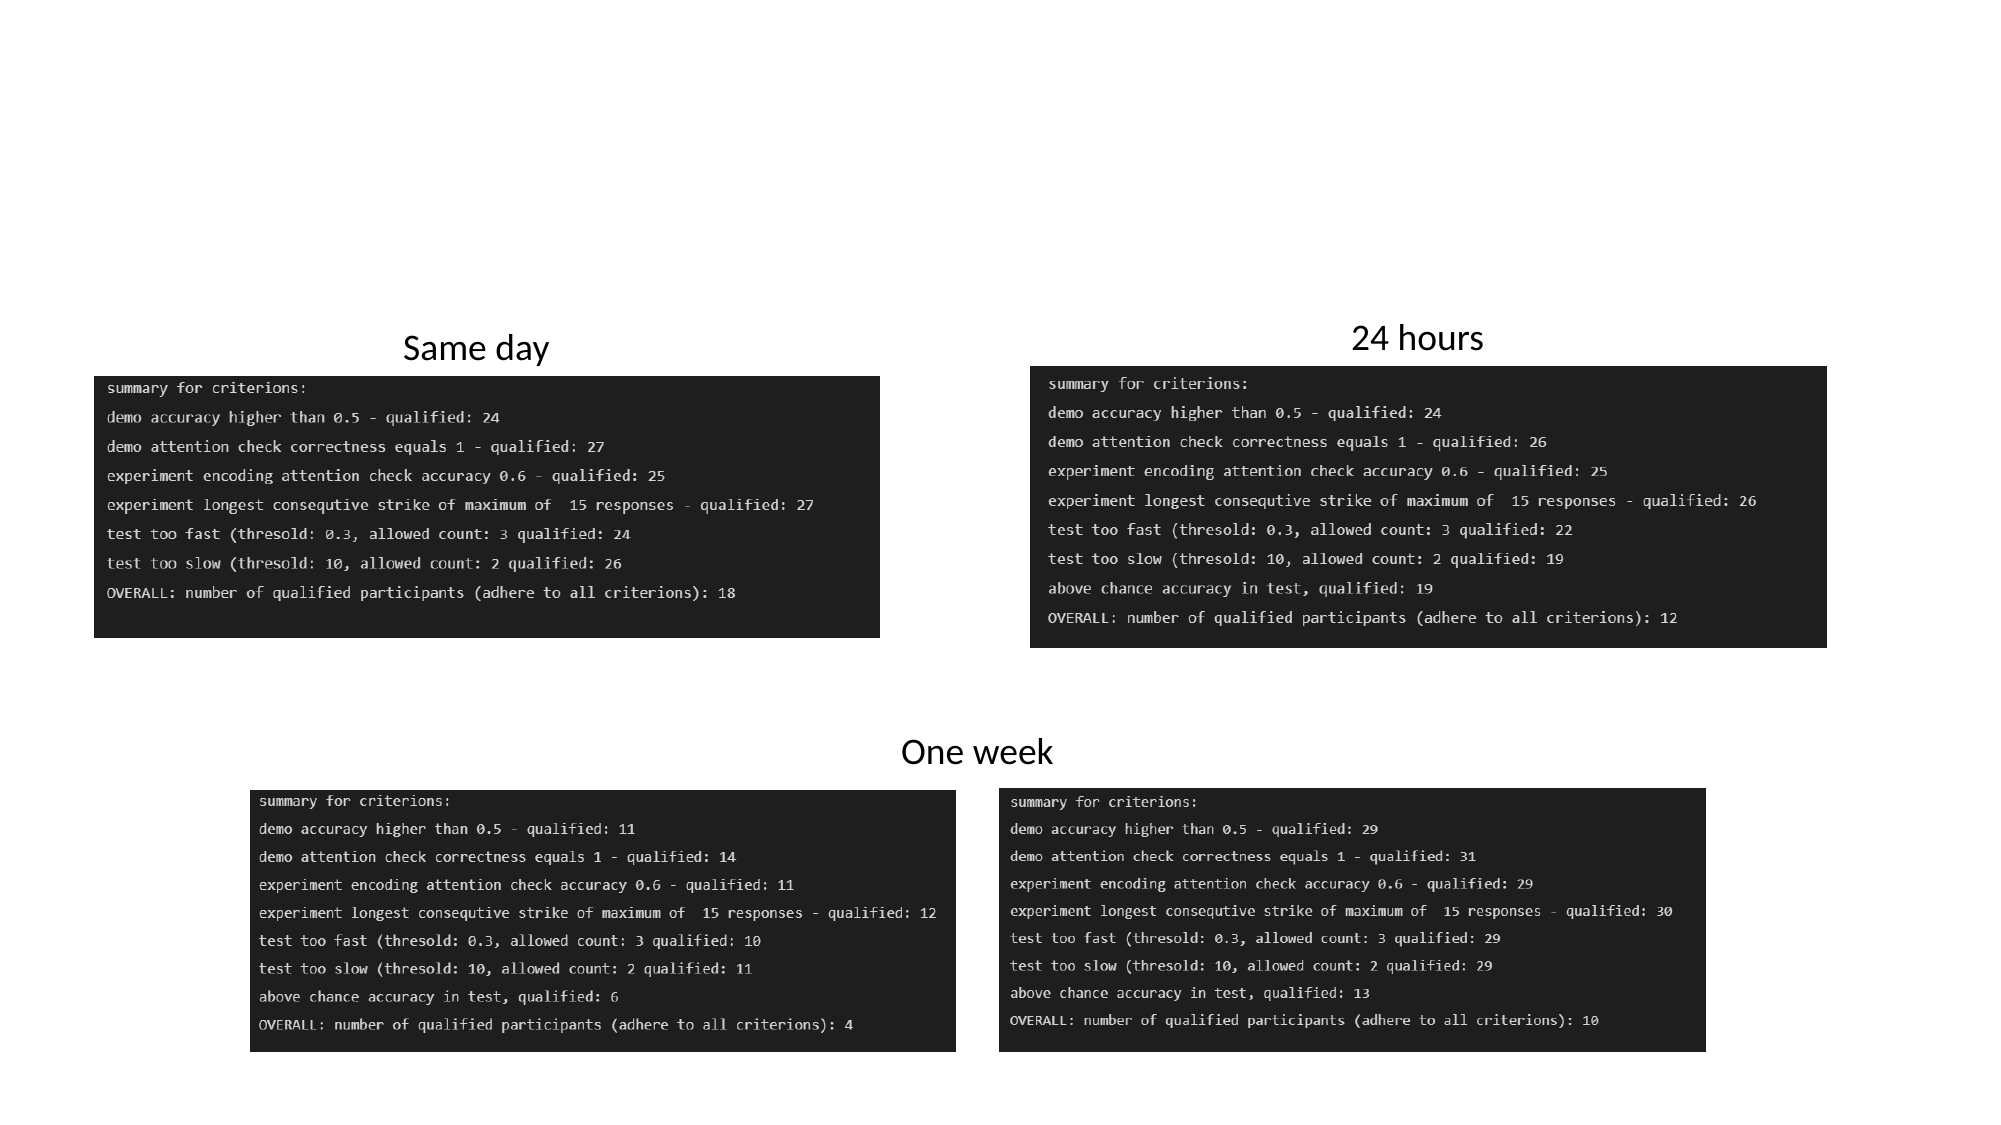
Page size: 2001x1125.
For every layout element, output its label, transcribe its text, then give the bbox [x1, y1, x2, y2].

text_box 24 hours [1336, 305, 1520, 366]
picture [1030, 366, 1827, 648]
text_box Same day [388, 315, 572, 376]
picture [999, 788, 1706, 1052]
text_box One week [886, 719, 1070, 780]
picture [250, 790, 956, 1052]
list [94, 376, 880, 638]
